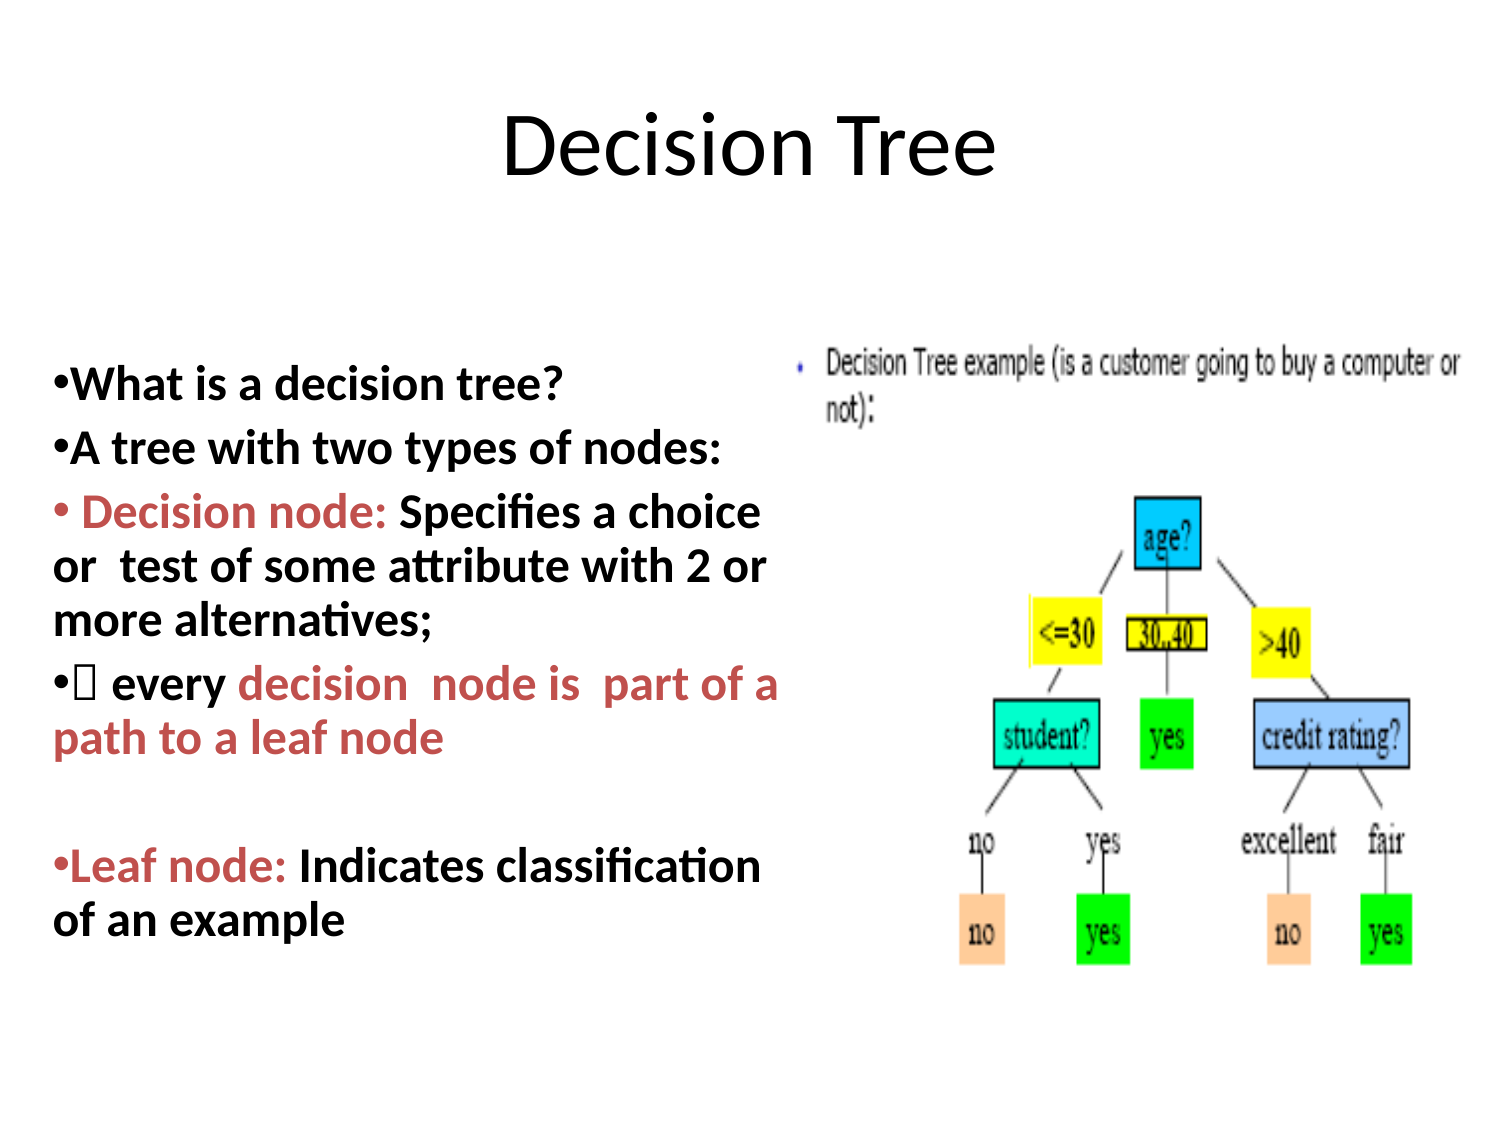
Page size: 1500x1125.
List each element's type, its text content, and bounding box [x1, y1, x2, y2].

list What is a decision tree? A tree with two types of nodes: Decision node: Specifies a choice or test of some attribute with 2 or more alternatives;  every decision node is part of a path to a leaf node Leaf node: Indicates classification of an example [37, 350, 782, 975]
text_box Decision Tree [74, 45, 1425, 233]
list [787, 312, 1500, 1013]
